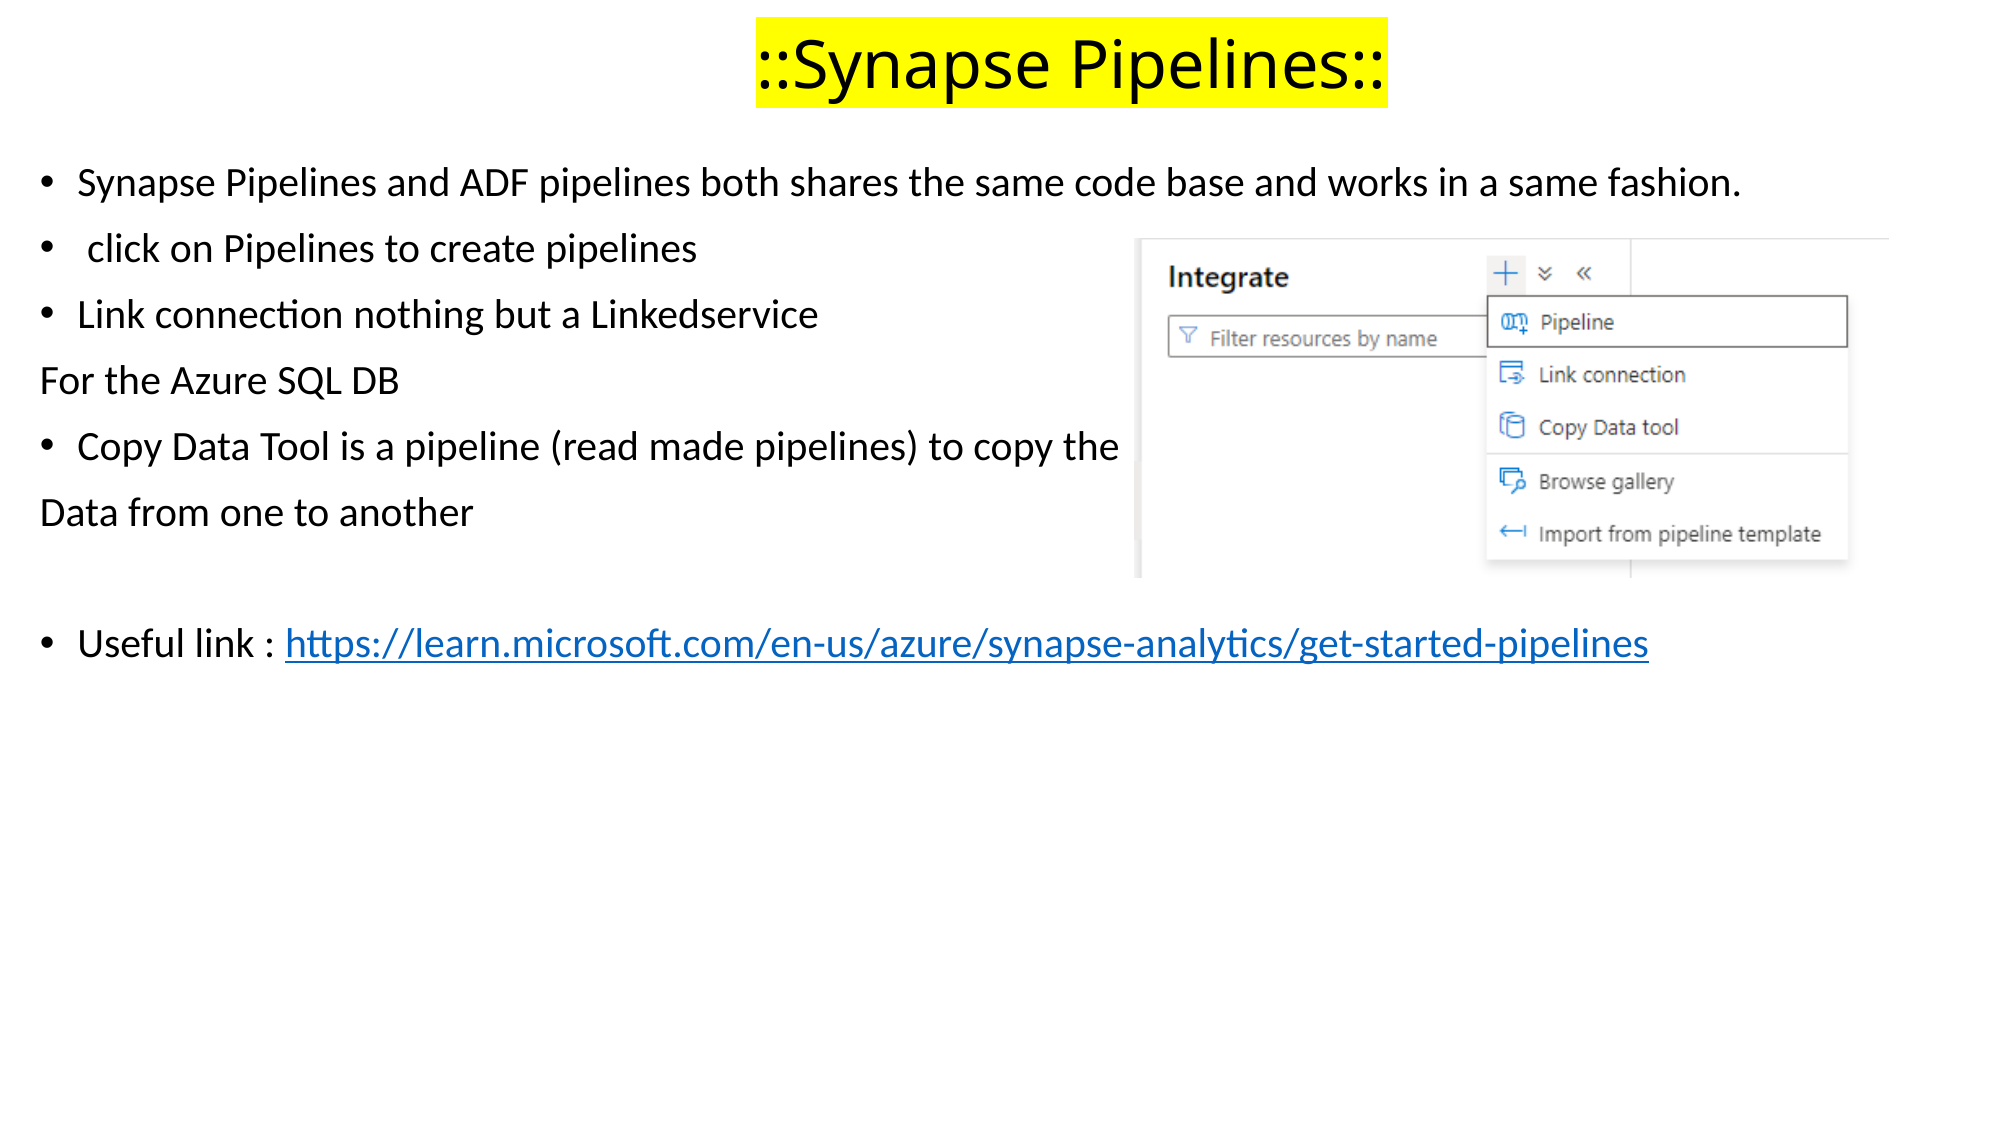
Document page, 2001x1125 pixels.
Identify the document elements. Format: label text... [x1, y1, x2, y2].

picture [1134, 238, 1890, 579]
title ::Synapse Pipelines:: [137, 20, 1863, 115]
list Synapse Pipelines and ADF pipelines both shares the same code base and works in a same fashion. click on Pipelines to create pipelines Link connection nothing but a Linkedservice For the Azure SQL DB Copy Data Tool is a pipeline (read made pipelines) to copy the Data from one to another Useful link : https://learn.microsoft.com/en-us/azure/synapse-analytics/get-started-pipelines [24, 153, 1960, 1083]
